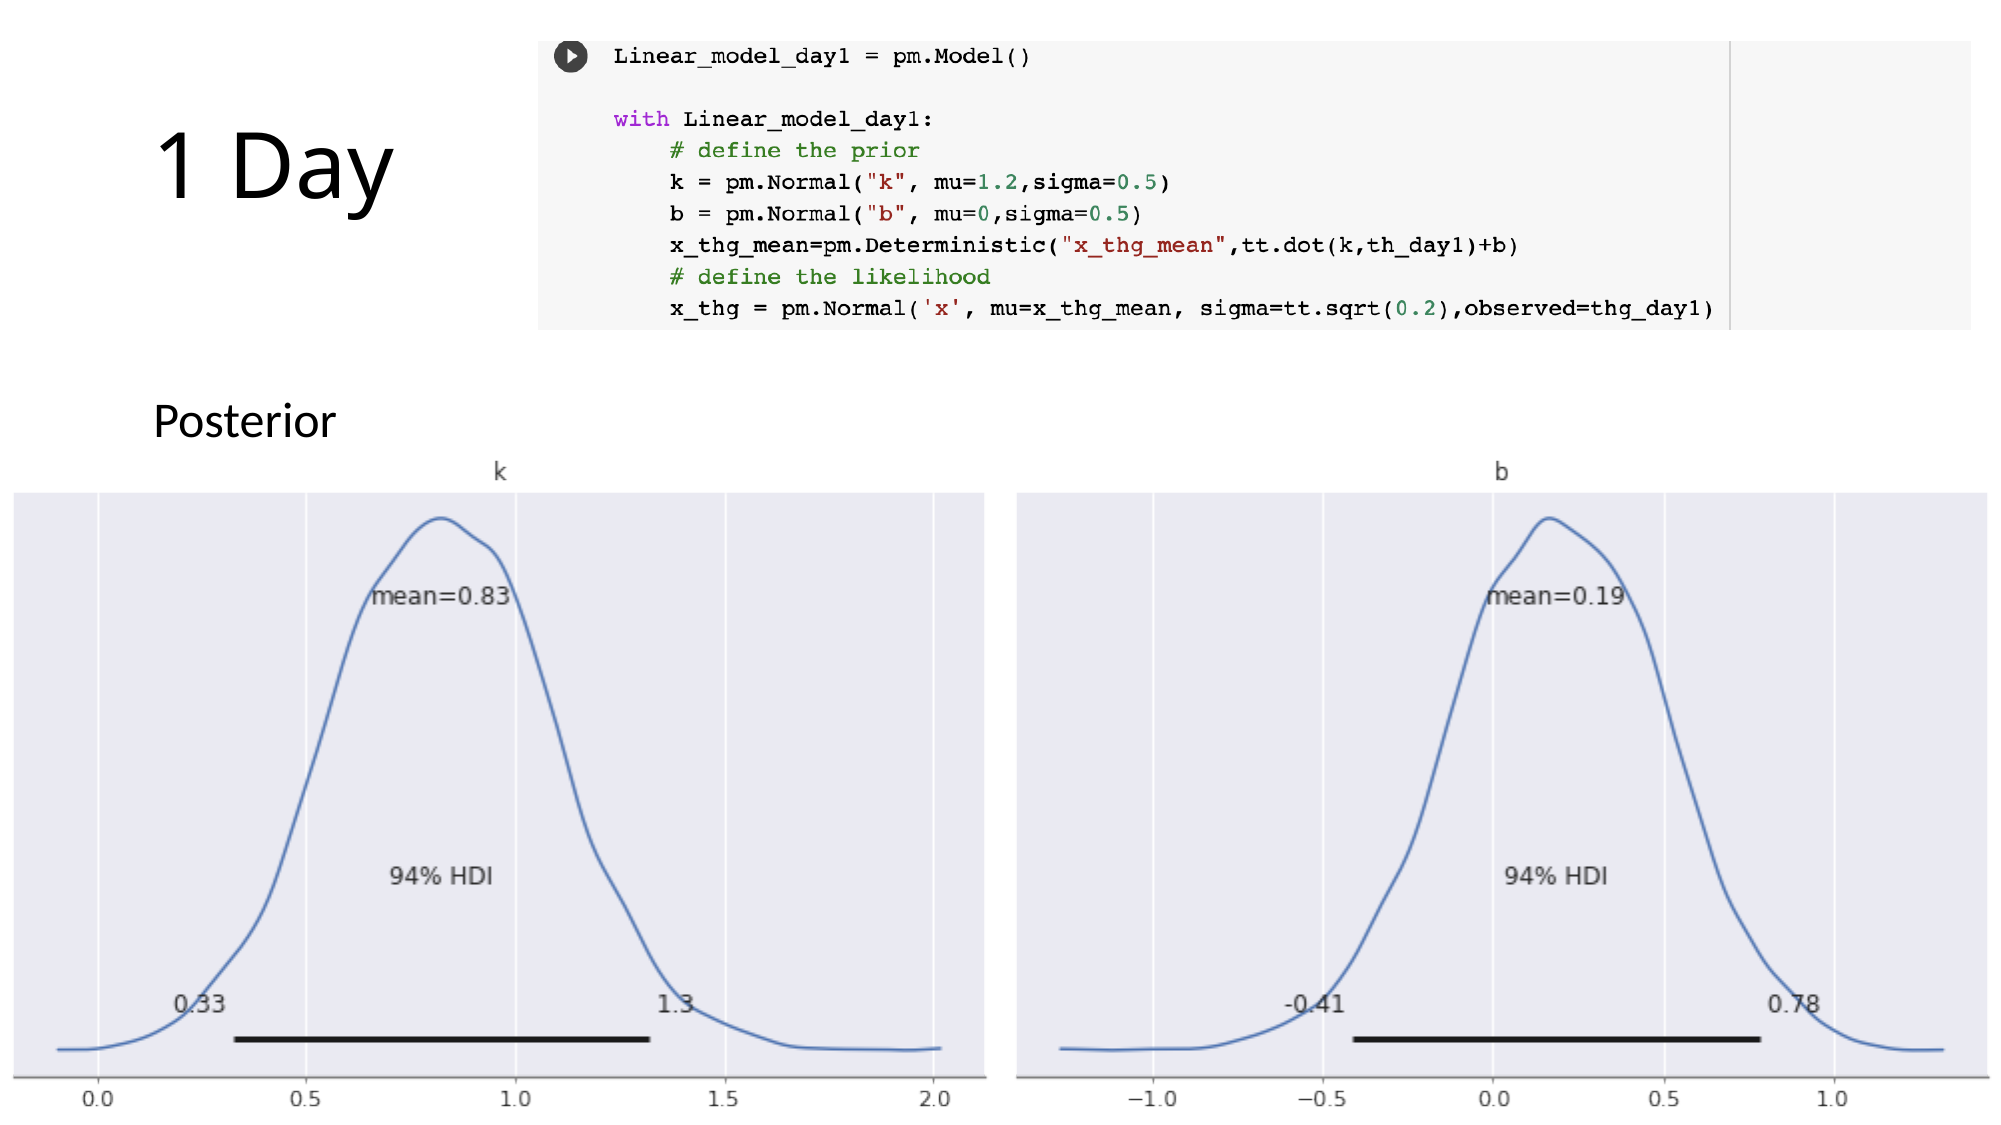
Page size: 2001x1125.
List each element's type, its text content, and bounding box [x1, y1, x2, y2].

picture [0, 447, 2000, 1125]
picture [529, 41, 1971, 330]
title 1 Day [137, 59, 529, 278]
text_box Posterior [138, 380, 353, 447]
